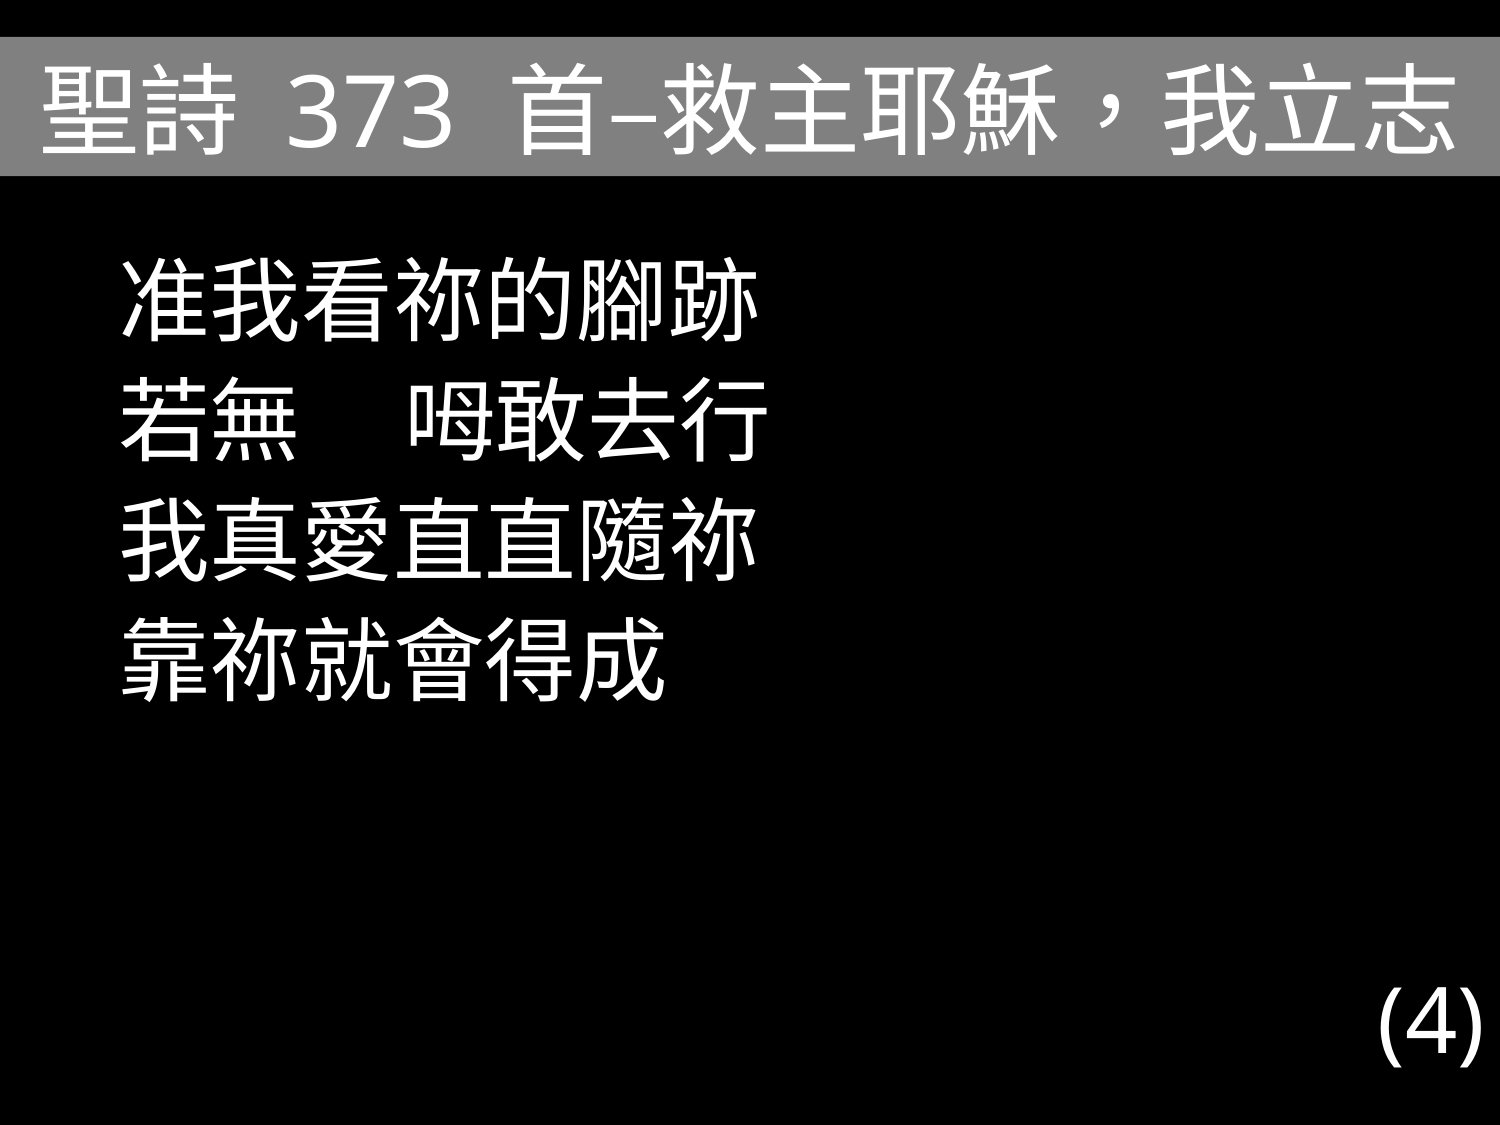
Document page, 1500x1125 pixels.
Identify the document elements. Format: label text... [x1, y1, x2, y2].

list 准我看祢的腳跡 若無 呣敢去行 我真愛直直隨祢 靠祢就會得成 (4) [103, 247, 1500, 1125]
title 聖詩 373 首–救主耶穌，我立志 [0, 36, 1500, 177]
